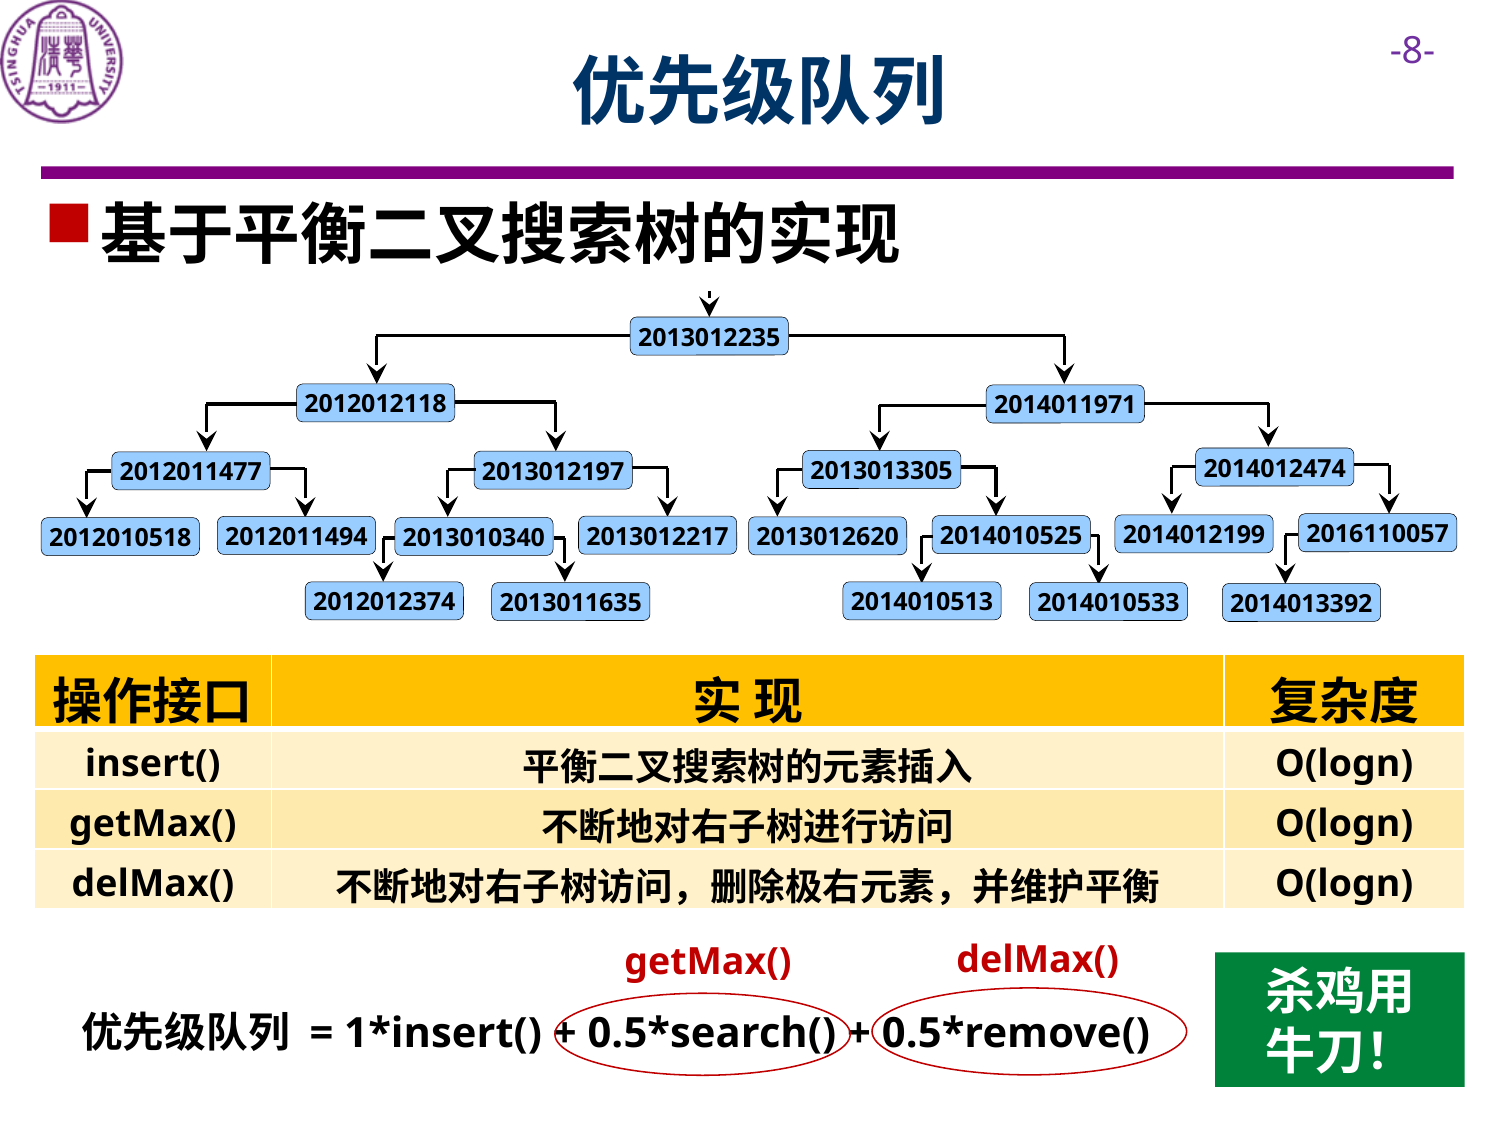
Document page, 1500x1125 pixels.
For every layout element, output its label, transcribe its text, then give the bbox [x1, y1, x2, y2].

table_header 复杂度 [1225, 655, 1464, 726]
table_cell 平衡二叉搜索树的元素插入 [272, 732, 1223, 788]
table_cell insert() [35, 732, 271, 788]
title 优先级队列 [135, 13, 1383, 165]
table_cell 不断地对右子树进行访问 [272, 790, 1223, 848]
text_box 基于平衡二叉搜索树的实现 [29, 184, 986, 280]
text_box 杀鸡用 牛刀！ [1215, 952, 1465, 1087]
table_header 操作接口 [35, 655, 271, 726]
table_cell O(logn) [1225, 850, 1464, 908]
table_cell delMax() [35, 850, 271, 908]
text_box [40, 290, 1458, 622]
table_header 实 现 [272, 655, 1223, 726]
table_cell O(logn) [1225, 790, 1464, 848]
table_cell getMax() [35, 790, 271, 848]
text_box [44, 927, 1188, 1076]
table_cell O(logn) [1225, 732, 1464, 788]
picture [0, 0, 124, 124]
table_cell 不断地对右子树访问，删除极右元素，并维护平衡 [272, 850, 1223, 908]
